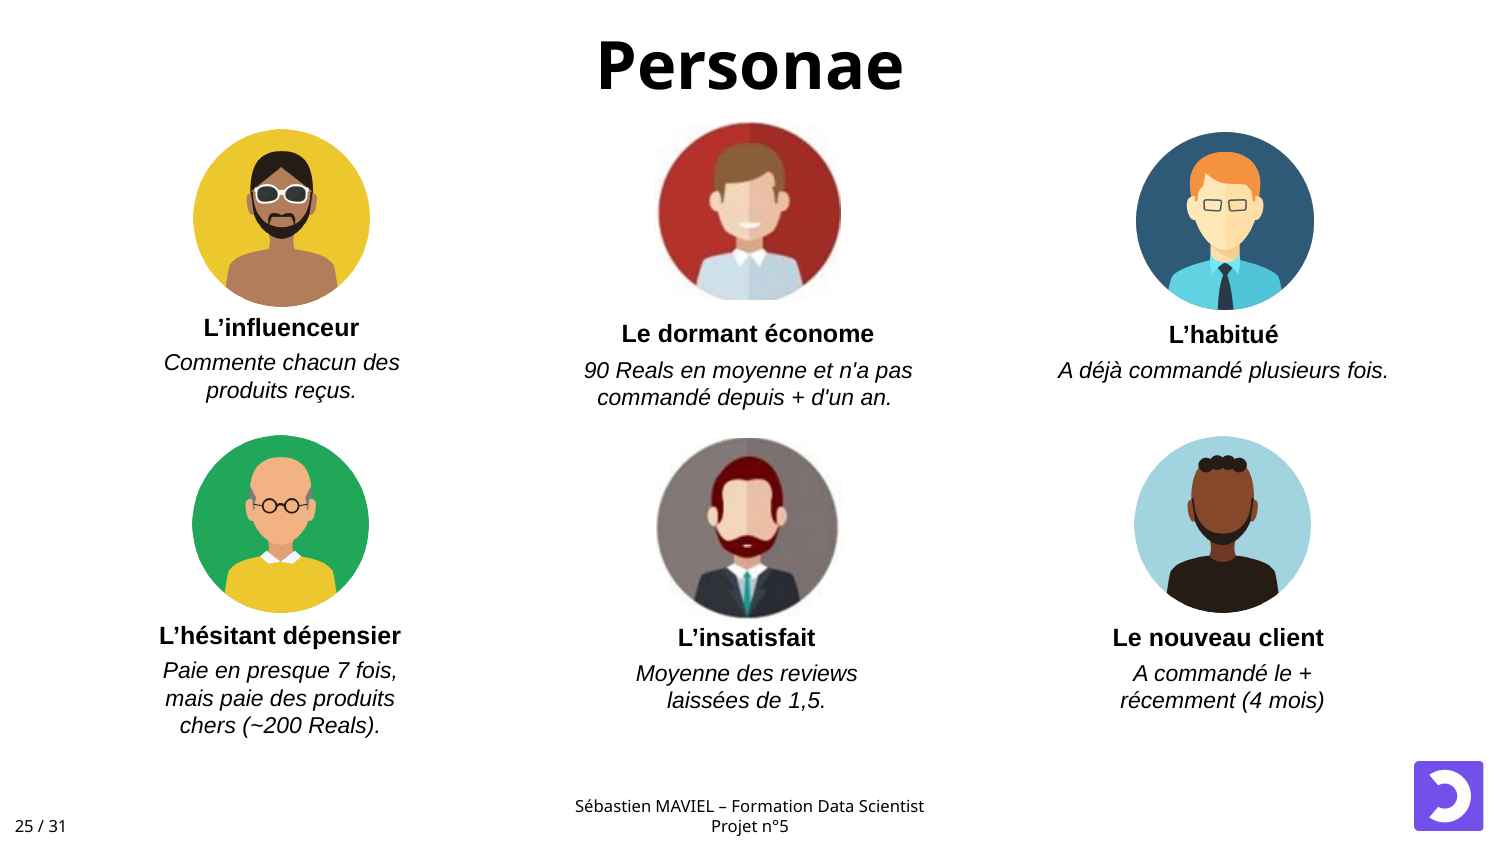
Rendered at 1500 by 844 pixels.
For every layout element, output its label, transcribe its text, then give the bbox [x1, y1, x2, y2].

picture [1414, 761, 1484, 831]
text_box Paie en presque 7 fois, mais paie des produits chers (~200 Reals). [122, 648, 439, 746]
text_box L’insatisfait [658, 630, 836, 650]
text_box Commente chacun des produits reçus. [123, 340, 440, 411]
text_box 90 Reals en moyenne et n'a pas commandé depuis + d'un an. [565, 348, 932, 418]
picture [655, 438, 844, 622]
text_box L’influenceur [185, 303, 378, 340]
text_box L’hésitant dépensier [140, 612, 421, 648]
title Personae [119, 23, 1381, 118]
picture [1136, 132, 1314, 310]
picture [653, 121, 841, 300]
picture [192, 129, 371, 308]
text_box L’habitué [1135, 316, 1313, 348]
text_box A déjà commandé plusieurs fois. [1041, 348, 1407, 391]
text_box Moyenne des reviews laissées de 1,5. [589, 650, 905, 721]
text_box Le nouveau client [1089, 613, 1348, 650]
text_box Le dormant économe [602, 309, 895, 348]
text_box A commandé le + récemment (4 mois) [1064, 650, 1381, 721]
picture [1133, 435, 1312, 614]
picture [191, 435, 370, 613]
